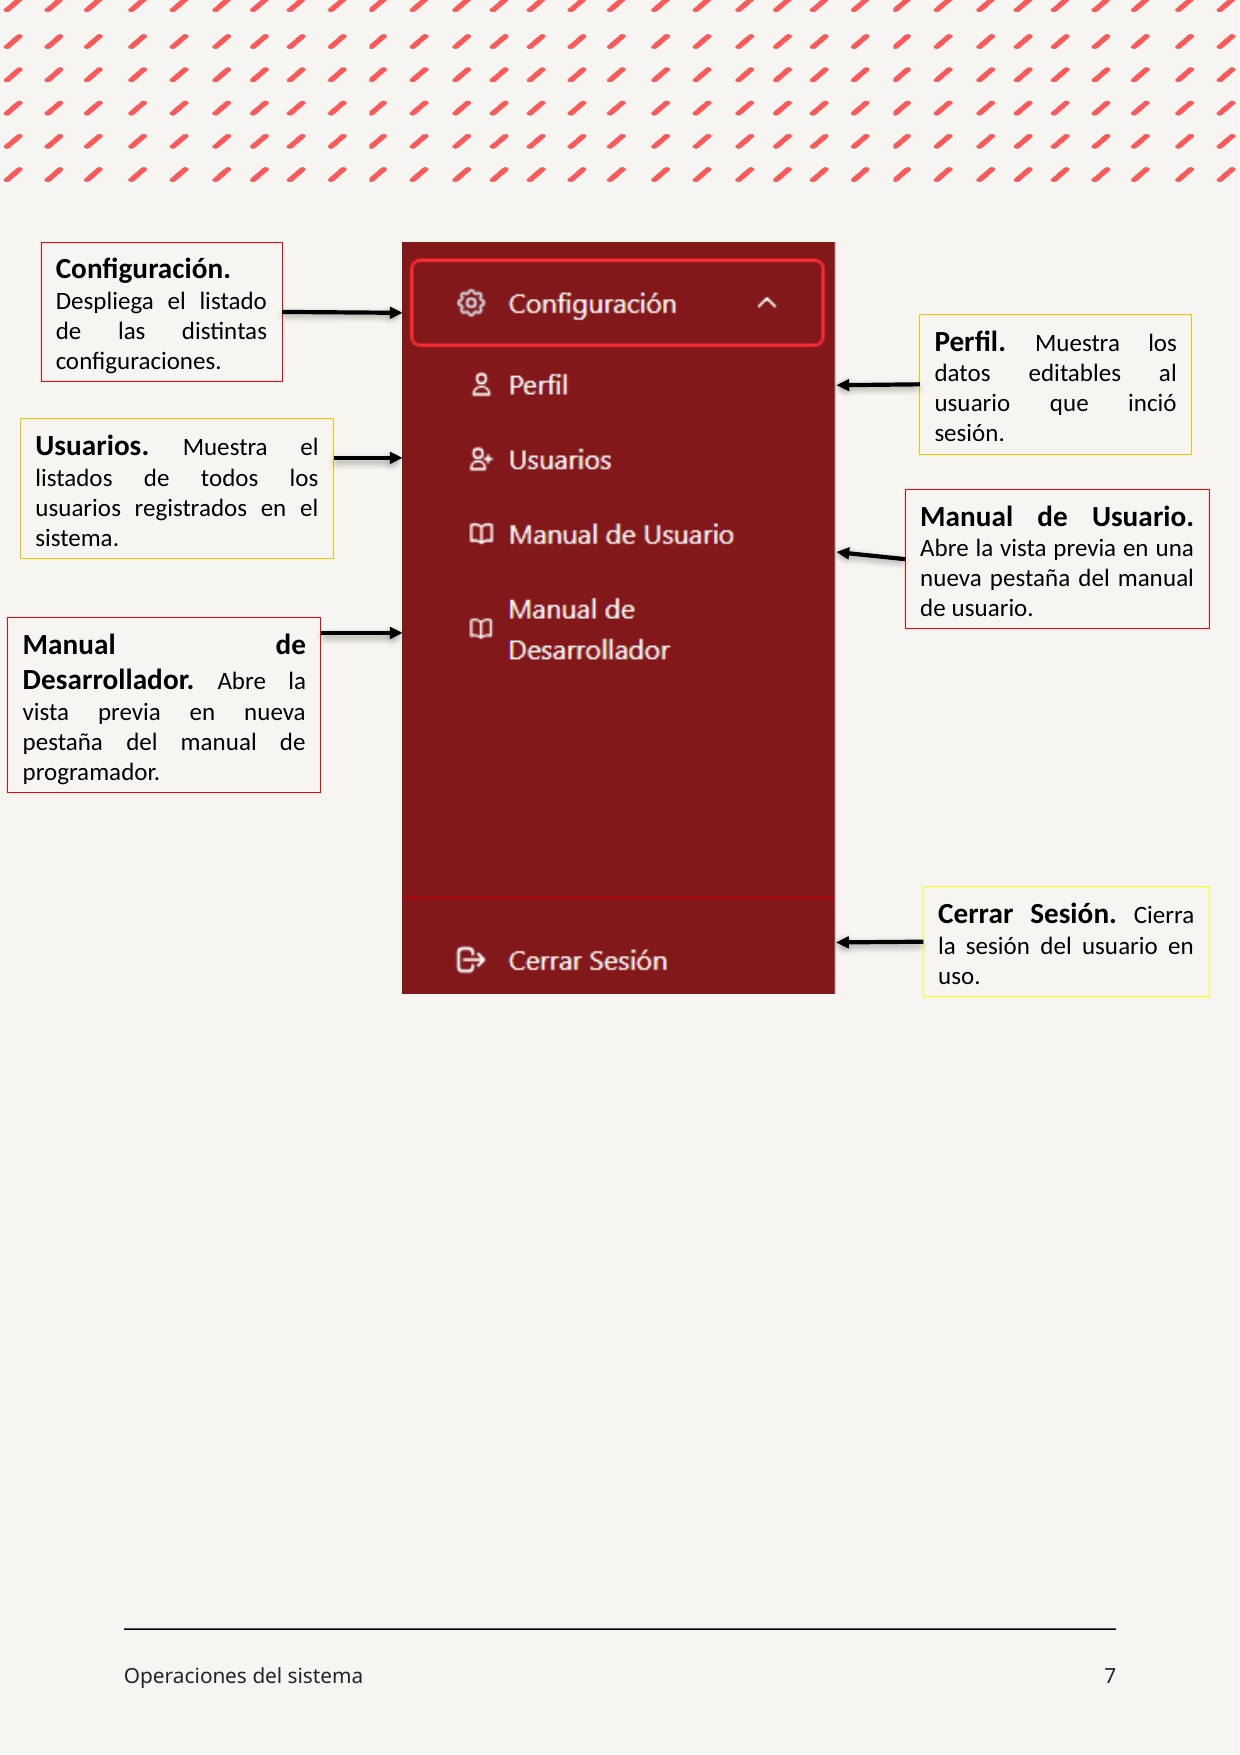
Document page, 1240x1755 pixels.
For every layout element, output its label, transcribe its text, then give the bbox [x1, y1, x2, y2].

text_box Usuarios. Muestra el listados de todos los usuarios registrados en el sistema. [20, 418, 334, 559]
text_box Manual de Desarrollador. Abre la vista previa en nueva pestaña del manual de programador. [7, 617, 321, 793]
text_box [836, 551, 906, 561]
text_box [893, 0, 1240, 182]
text_box [369, 0, 870, 182]
text_box Configuración. Despliega el listado de las distintas configuraciones. [41, 242, 283, 382]
text_box Perfil. Muestra los datos editables al usuario que inció sesión. [919, 314, 1192, 455]
text_box Cerrar Sesión. Cierra la sesión del usuario en uso. [923, 886, 1210, 997]
text_box Operaciones del sistema [123, 1654, 410, 1688]
text_box 7 [830, 1654, 1117, 1688]
picture [402, 241, 837, 994]
text_box [0, 0, 347, 182]
text_box Manual de Usuario. Abre la vista previa en una nueva pestaña del manual de usuario. [905, 489, 1210, 629]
